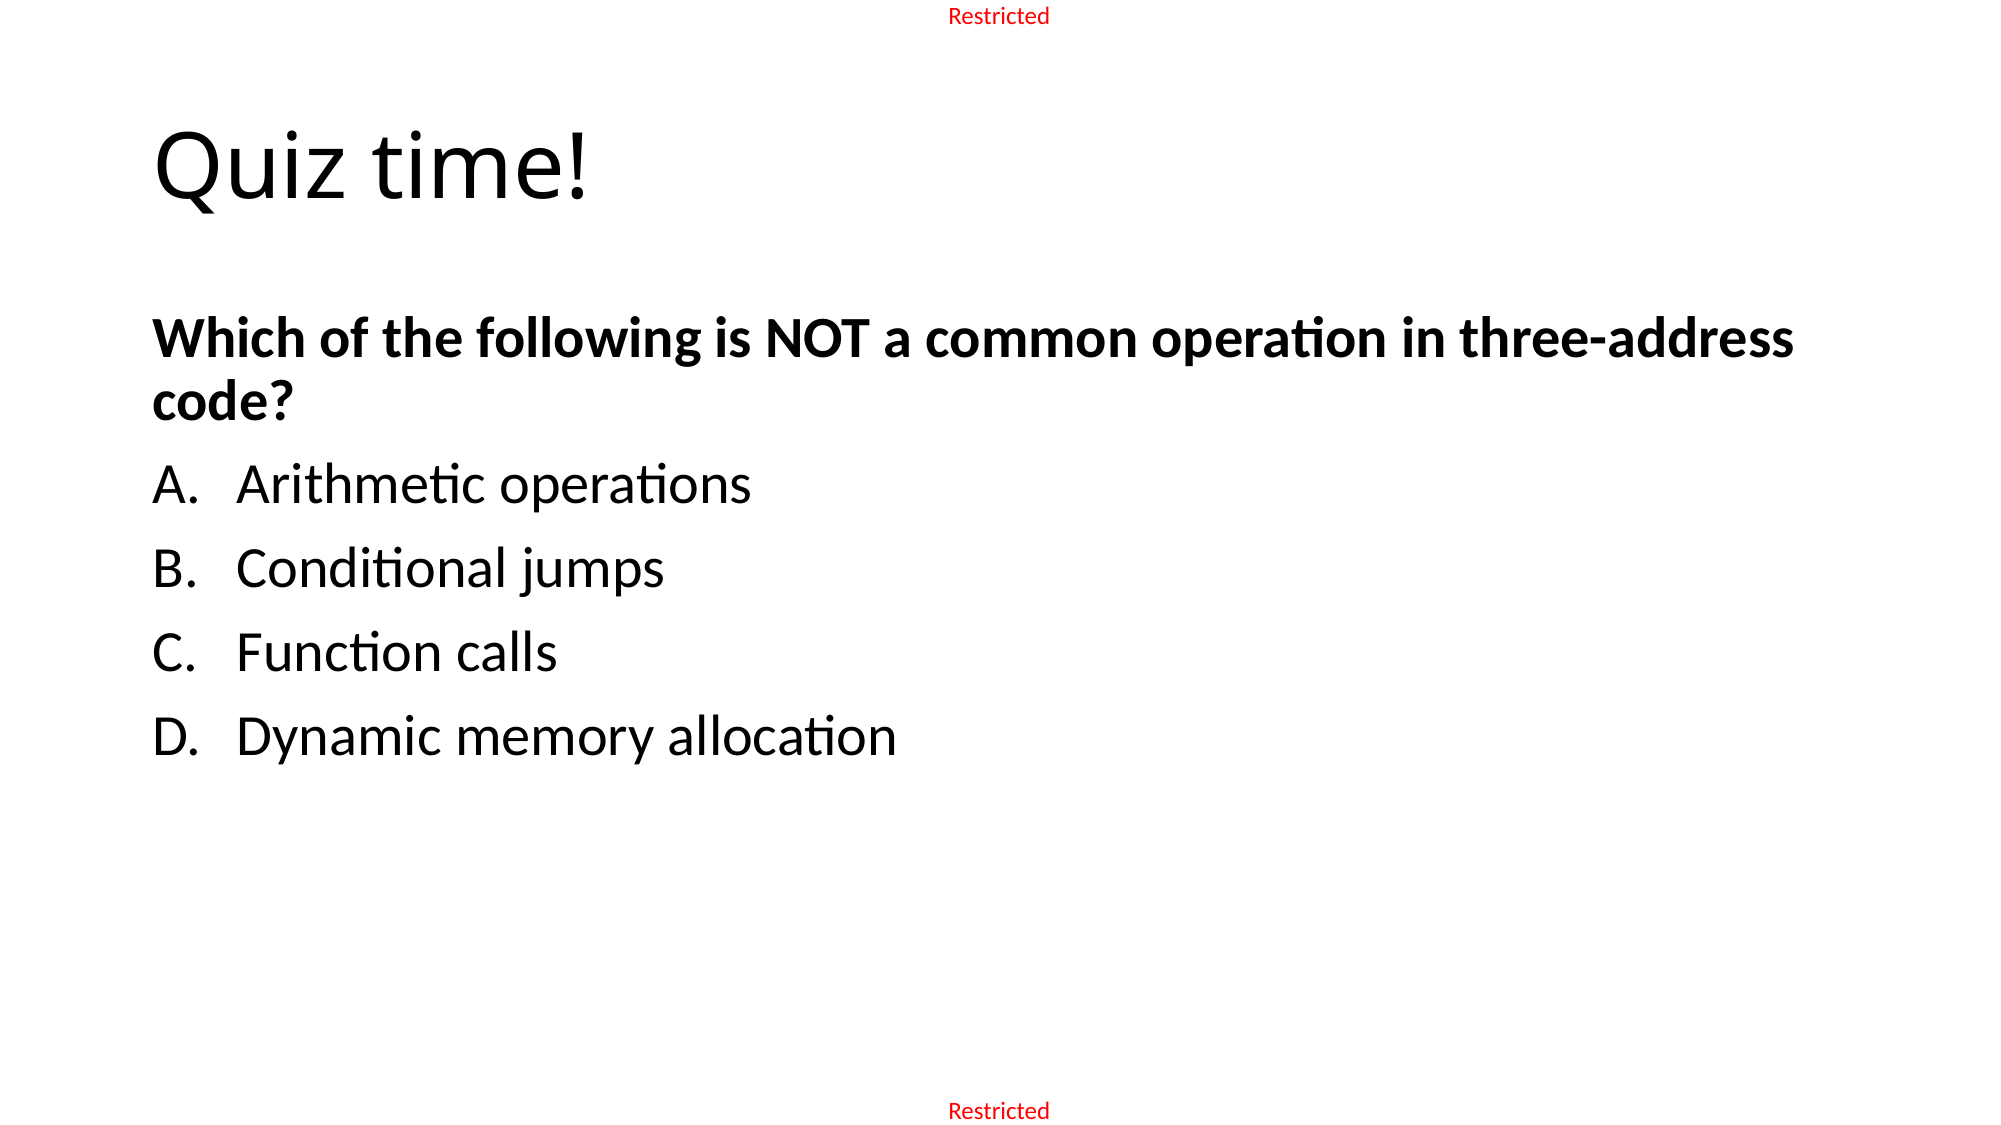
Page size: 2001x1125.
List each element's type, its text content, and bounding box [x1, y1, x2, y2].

title Quiz time! [137, 59, 1863, 278]
list Which of the following is NOT a common operation in three-address code? Arithmetic operations Conditional jumps Function calls Dynamic memory allocation [137, 299, 1863, 1014]
